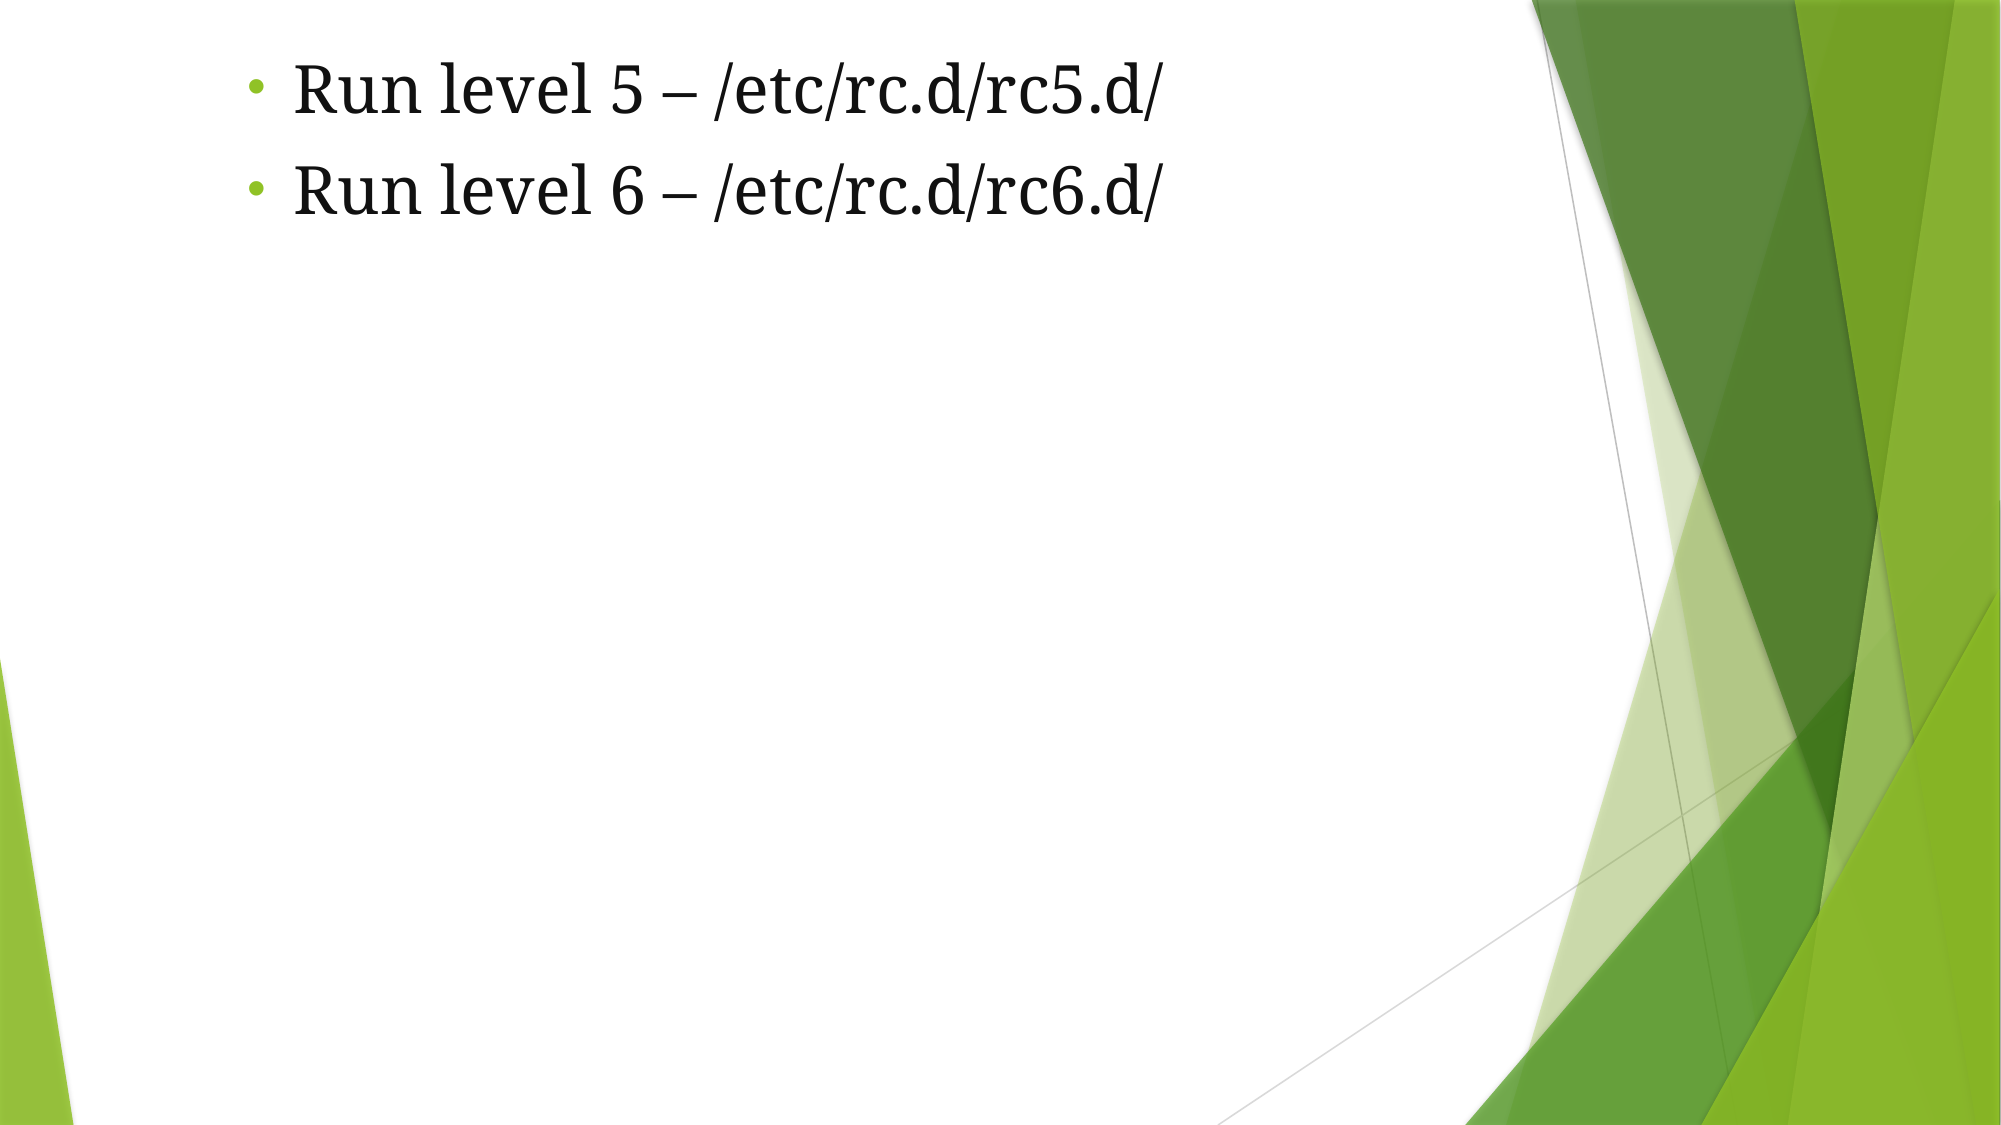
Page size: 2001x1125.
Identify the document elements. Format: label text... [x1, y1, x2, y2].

list Run level 5 – /etc/rc.d/rc5.d/ Run level 6 – /etc/rc.d/rc6.d/ [157, 39, 1568, 676]
